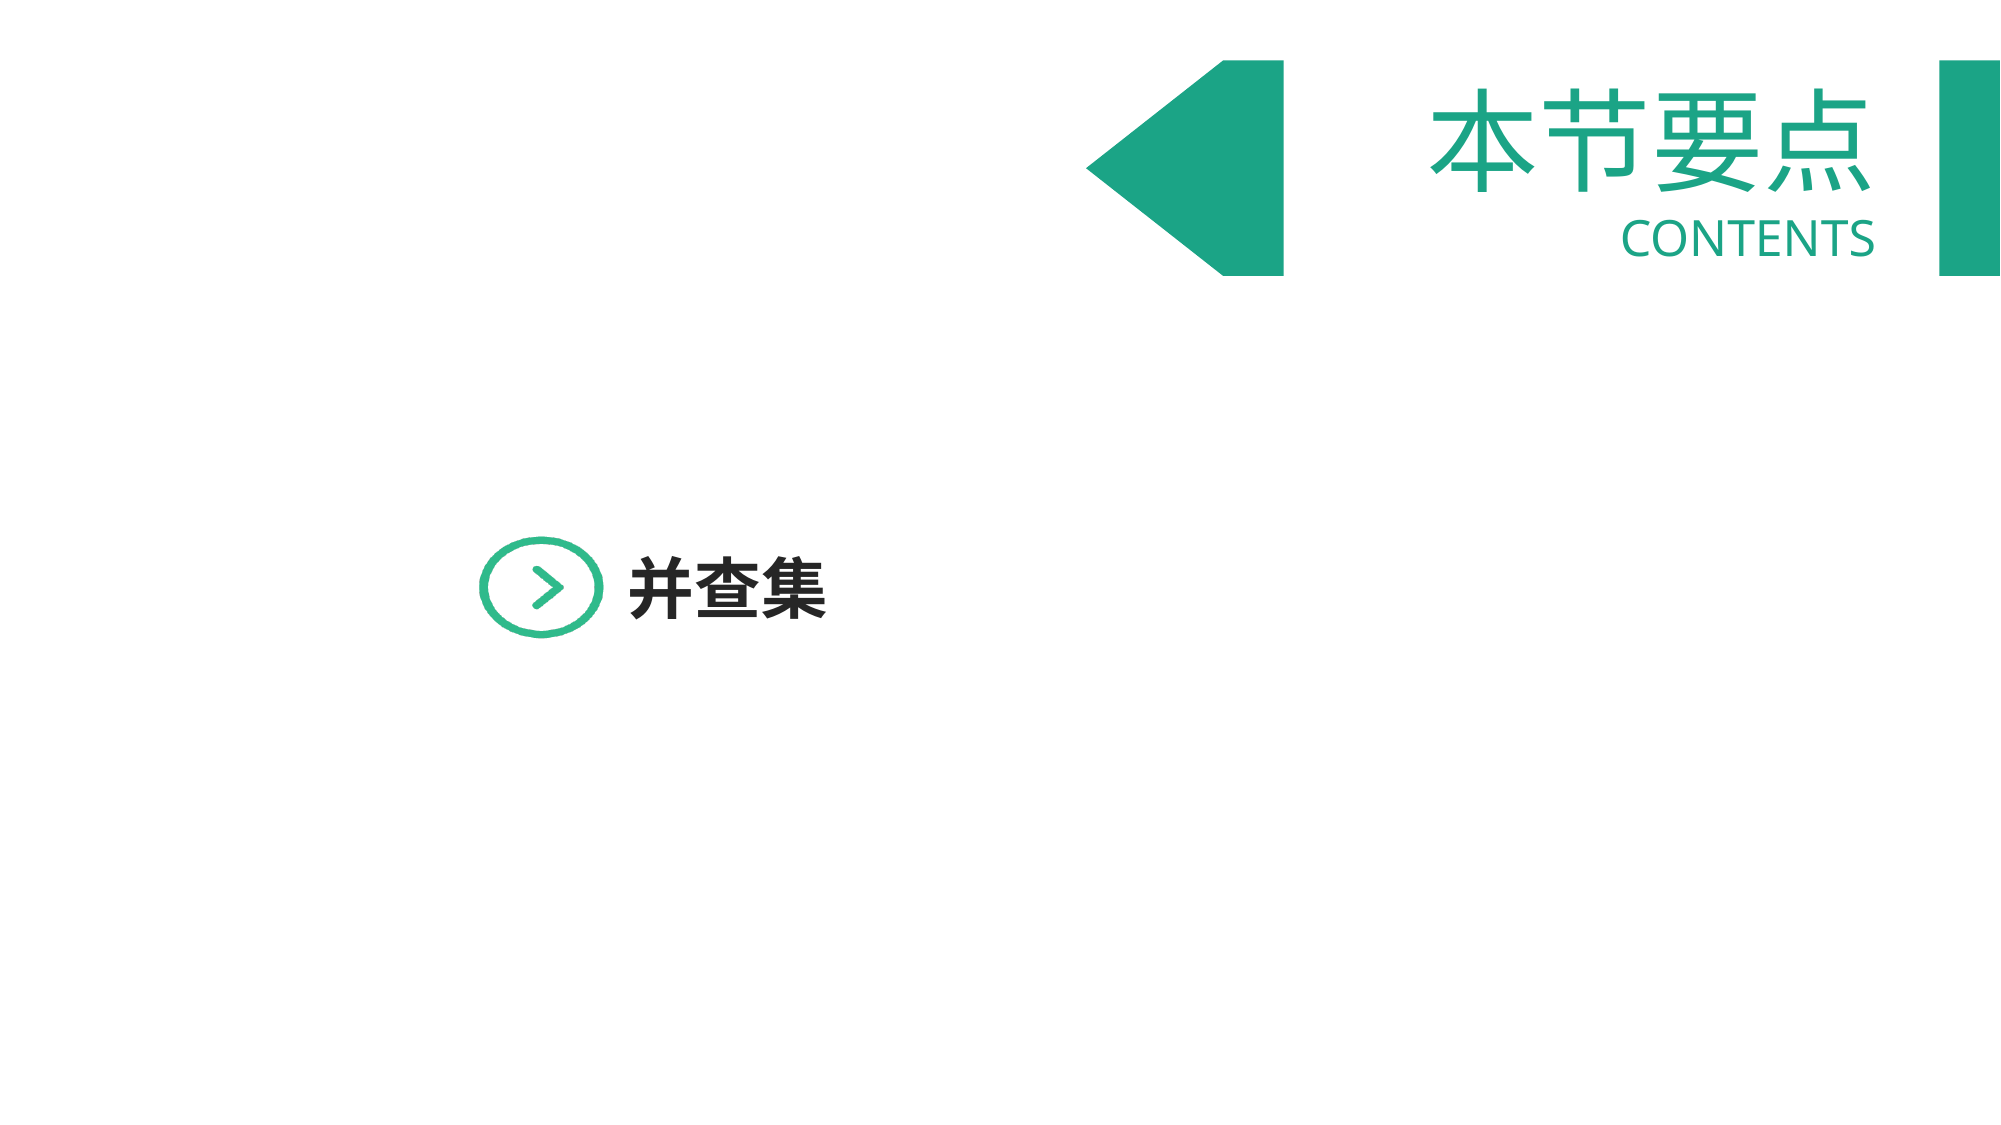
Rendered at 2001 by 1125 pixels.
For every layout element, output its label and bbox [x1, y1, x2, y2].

text_box [1085, 60, 2000, 277]
text_box [470, 529, 845, 645]
